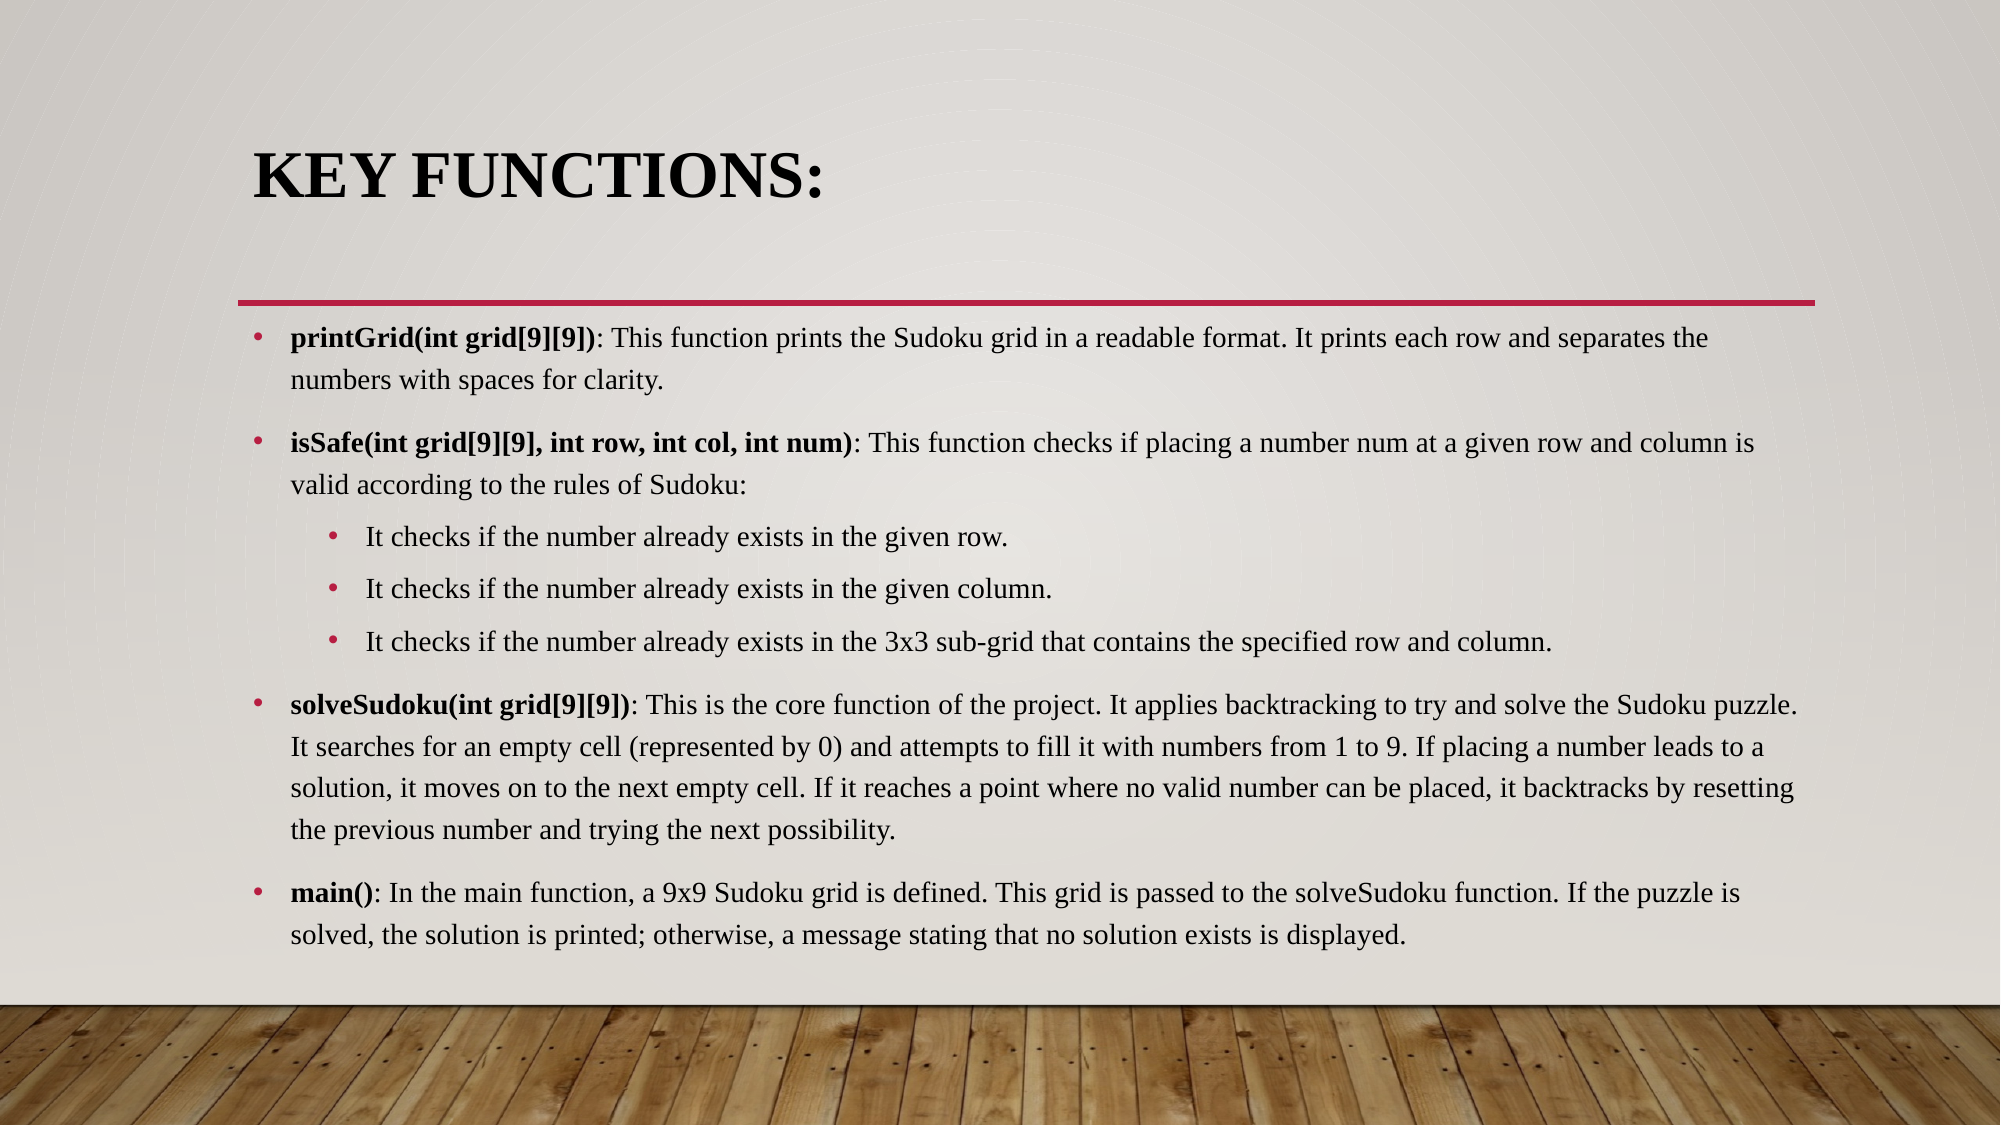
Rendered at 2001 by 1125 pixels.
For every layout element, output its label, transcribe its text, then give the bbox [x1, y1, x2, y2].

list printGrid(int grid[9][9]): This function prints the Sudoku grid in a readable format. It prints each row and separates the numbers with spaces for clarity. isSafe(int grid[9][9], int row, int col, int num): This function checks if placing a number num at a given row and column is valid according to the rules of Sudoku: It checks if the number already exists in the given row. It checks if the number already exists in the given column. It checks if the number already exists in the 3x3 sub-grid that contains the specified row and column. solveSudoku(int grid[9][9]): This is the core function of the project. It applies backtracking to try and solve the Sudoku puzzle. It searches for an empty cell (represented by 0) and attempts to fill it with numbers from 1 to 9. If placing a number leads to a solution, it moves on to the next empty cell. If it reaches a point where no valid number can be placed, it backtracks by resetting the previous number and trying the next possibility. main(): In the main function, a 9x9 Sudoku grid is defined. This grid is passed to the solveSudoku function. If the puzzle is solved, the solution is printed; otherwise, a message stating that no solution exists is displayed. [238, 304, 1816, 895]
title Key Functions: [238, 131, 1814, 304]
picture [0, 1005, 2000, 1125]
